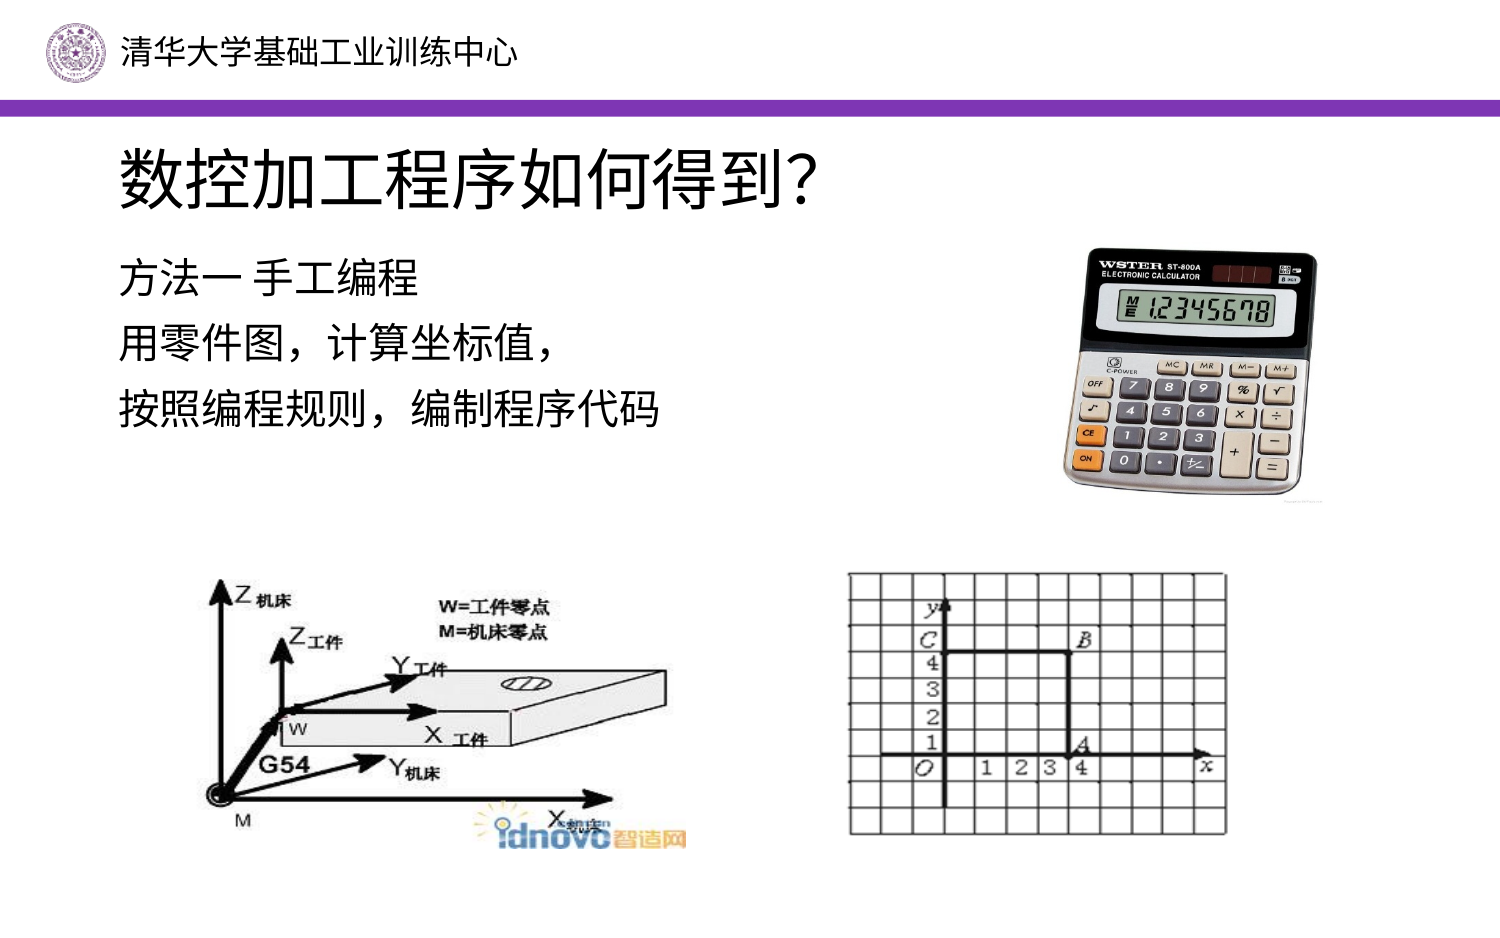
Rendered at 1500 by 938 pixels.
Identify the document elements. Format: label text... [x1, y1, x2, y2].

picture [1056, 242, 1325, 505]
list 方法一 手工编程 用零件图，计算坐标值， 按照编程规则，编制程序代码 [103, 249, 1397, 845]
picture [46, 23, 106, 83]
picture [147, 569, 686, 849]
title 数控加工程序如何得到？ [103, 116, 1397, 249]
picture [844, 569, 1231, 838]
